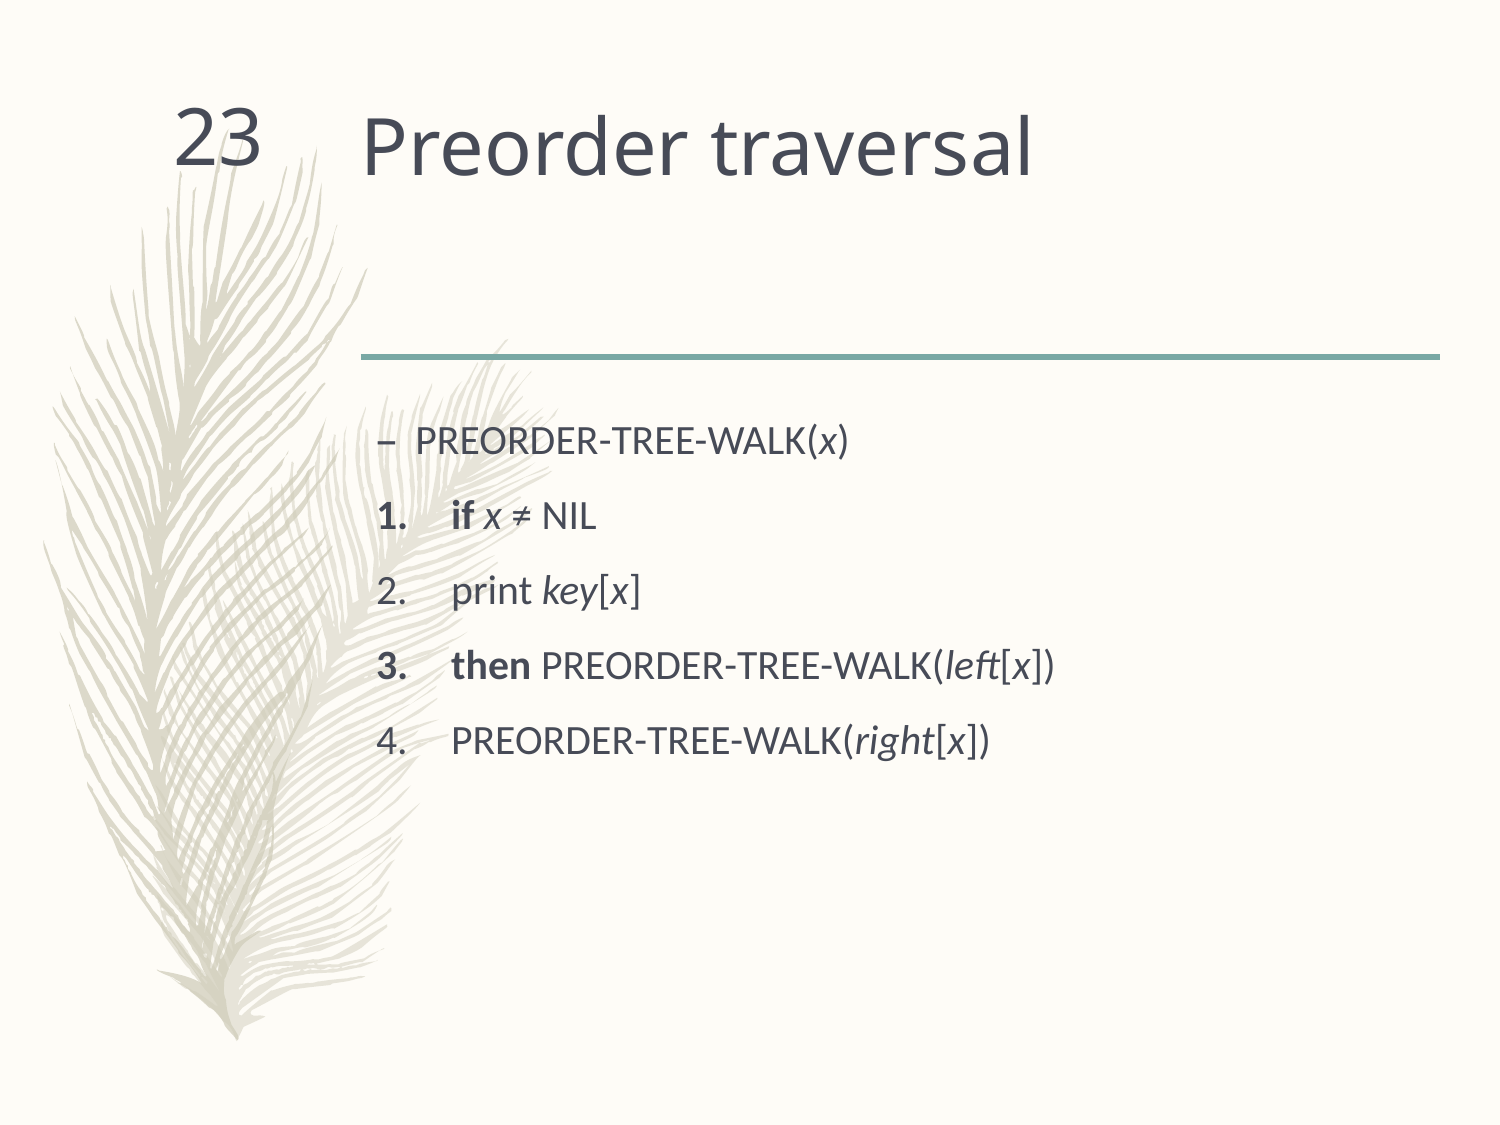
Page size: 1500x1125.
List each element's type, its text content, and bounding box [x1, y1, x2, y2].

title Preorder traversal [345, 93, 1440, 350]
slide_number 23 [46, 102, 279, 203]
list PREORDER-TREE-WALK(x) if x ≠ NIL print key[x] then PREORDER-TREE-WALK(left[x]) PREORDER-TREE-WALK(right[x]) [360, 399, 1440, 999]
